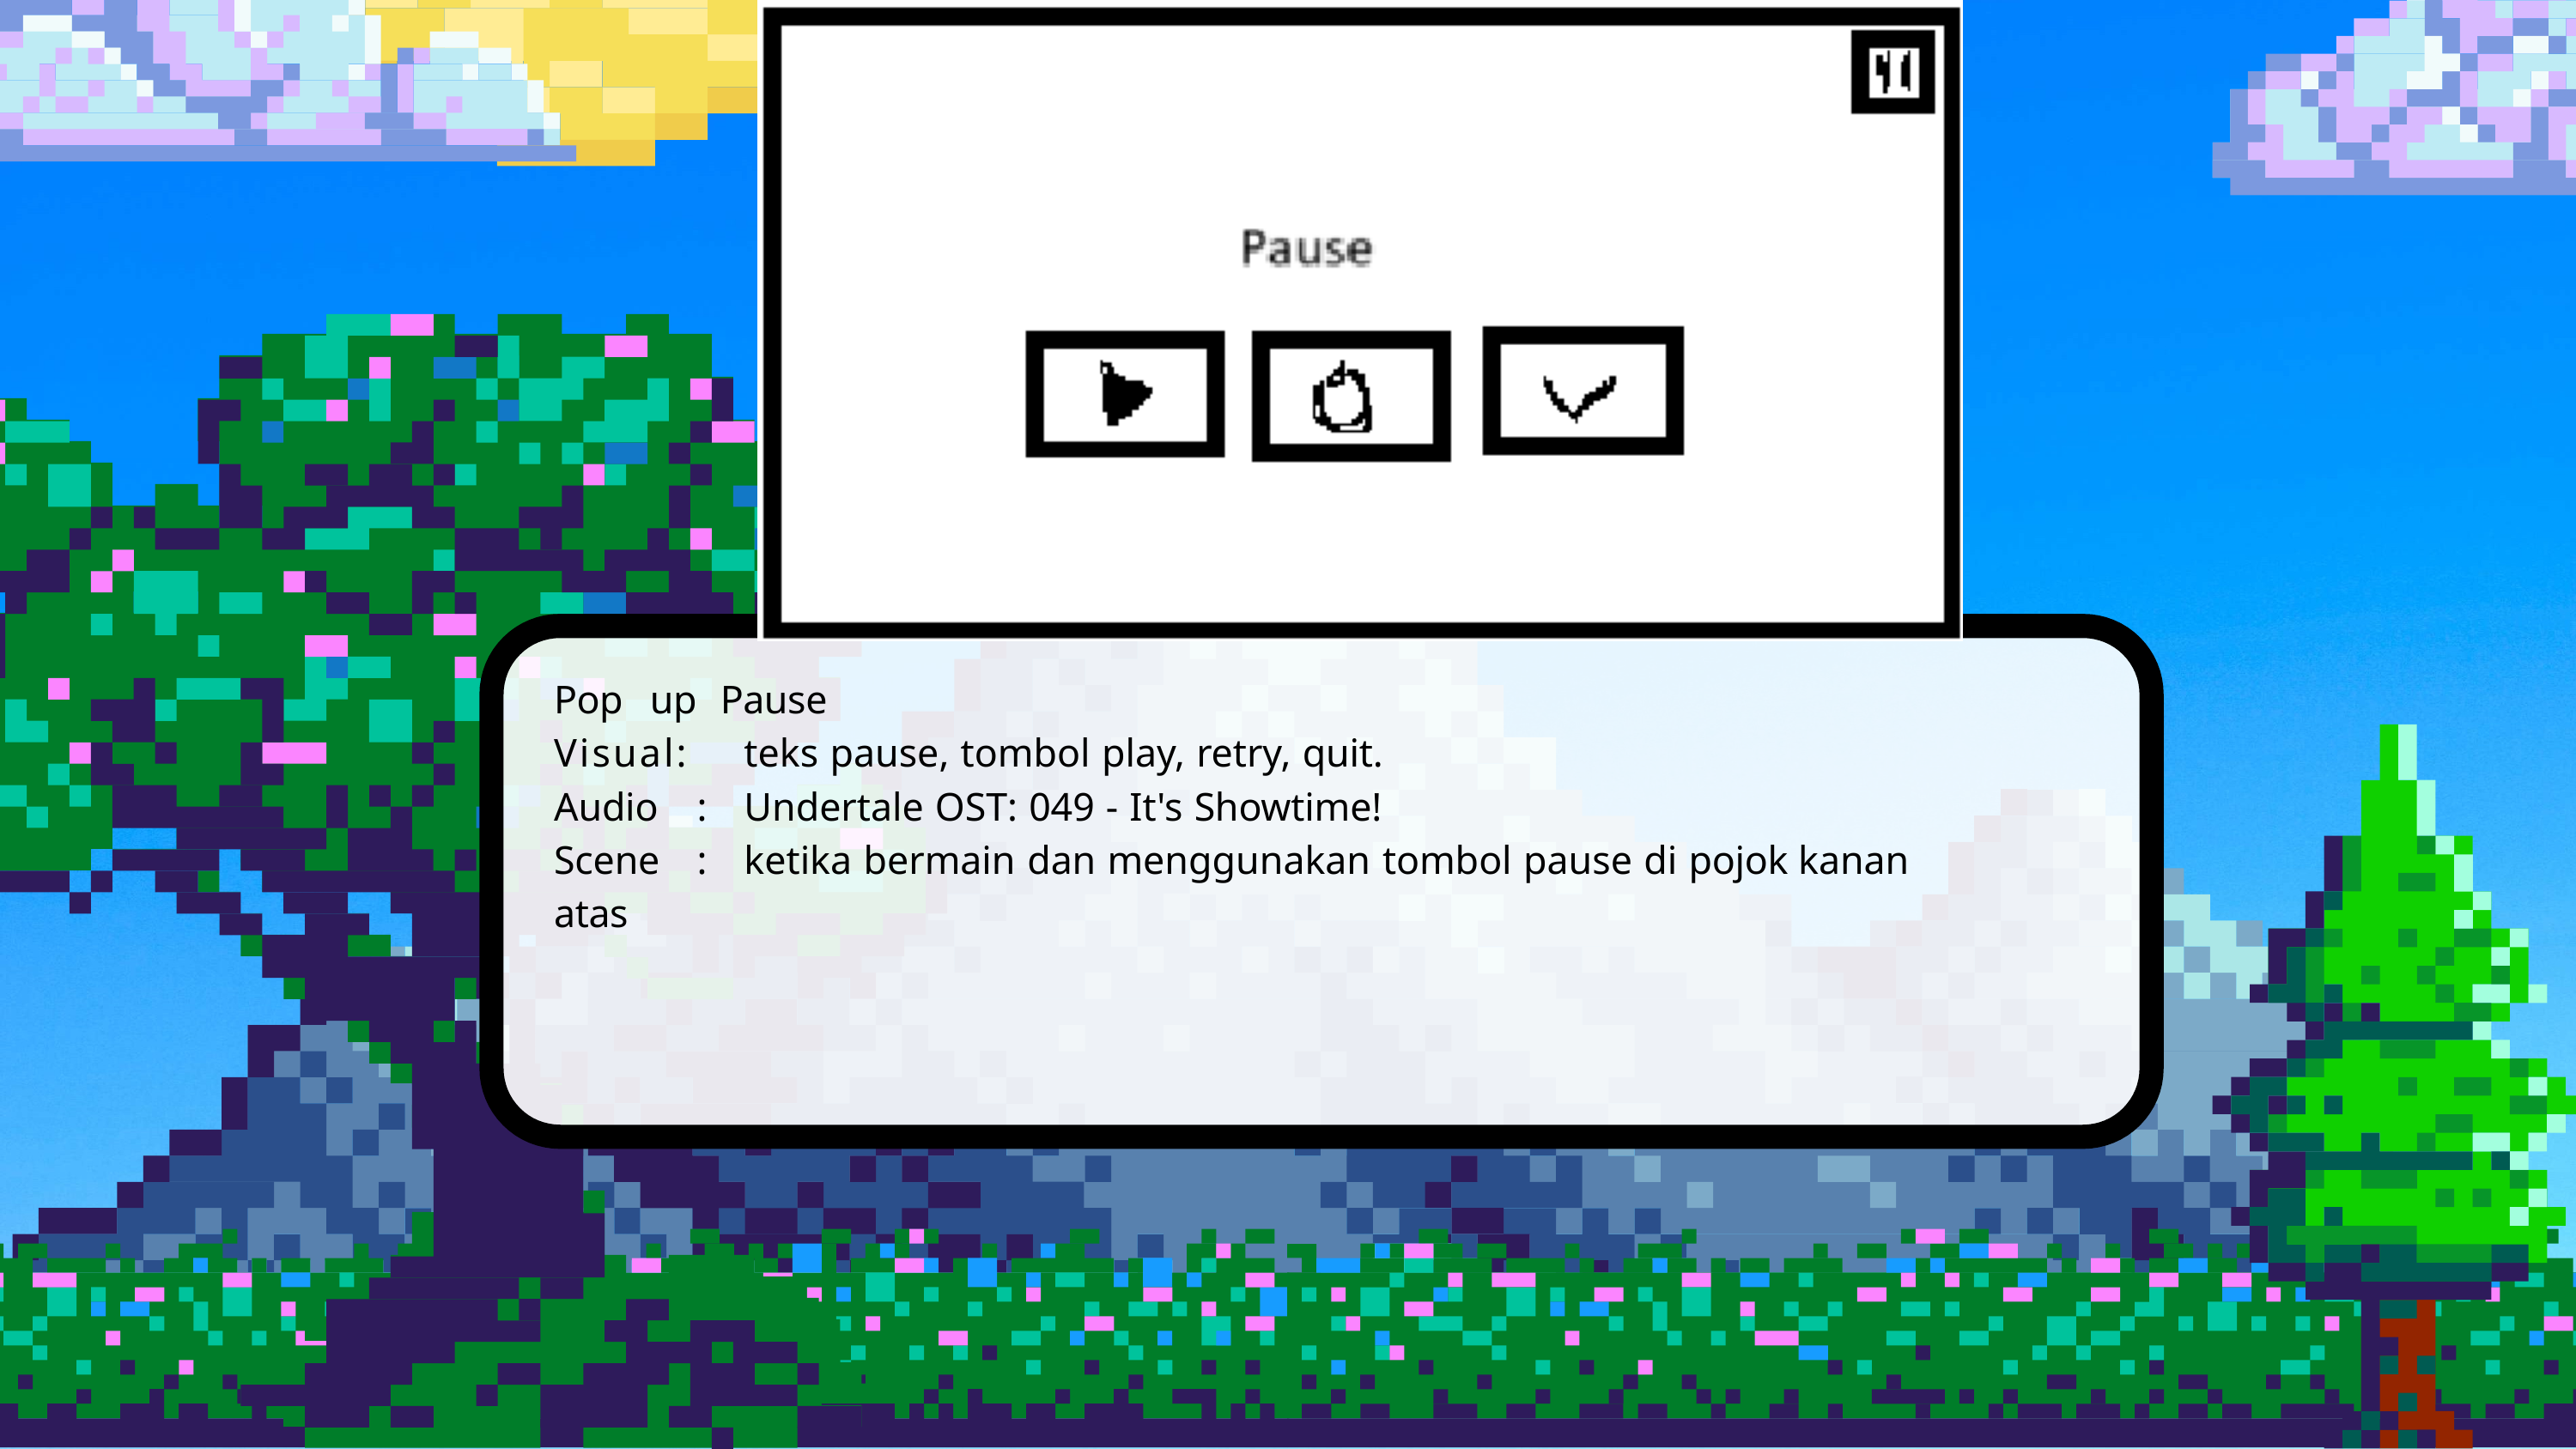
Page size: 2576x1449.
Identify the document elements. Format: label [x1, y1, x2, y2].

picture [0, 162, 479, 505]
picture [70, 870, 90, 892]
picture [0, 593, 5, 612]
text_box [2212, 0, 2576, 196]
picture [91, 849, 112, 870]
picture [2529, 1115, 2576, 1272]
text_box [0, 0, 2576, 1449]
picture [349, 893, 411, 946]
picture [0, 871, 300, 1228]
picture [220, 850, 305, 934]
picture [112, 828, 176, 848]
picture [2165, 0, 2576, 1095]
